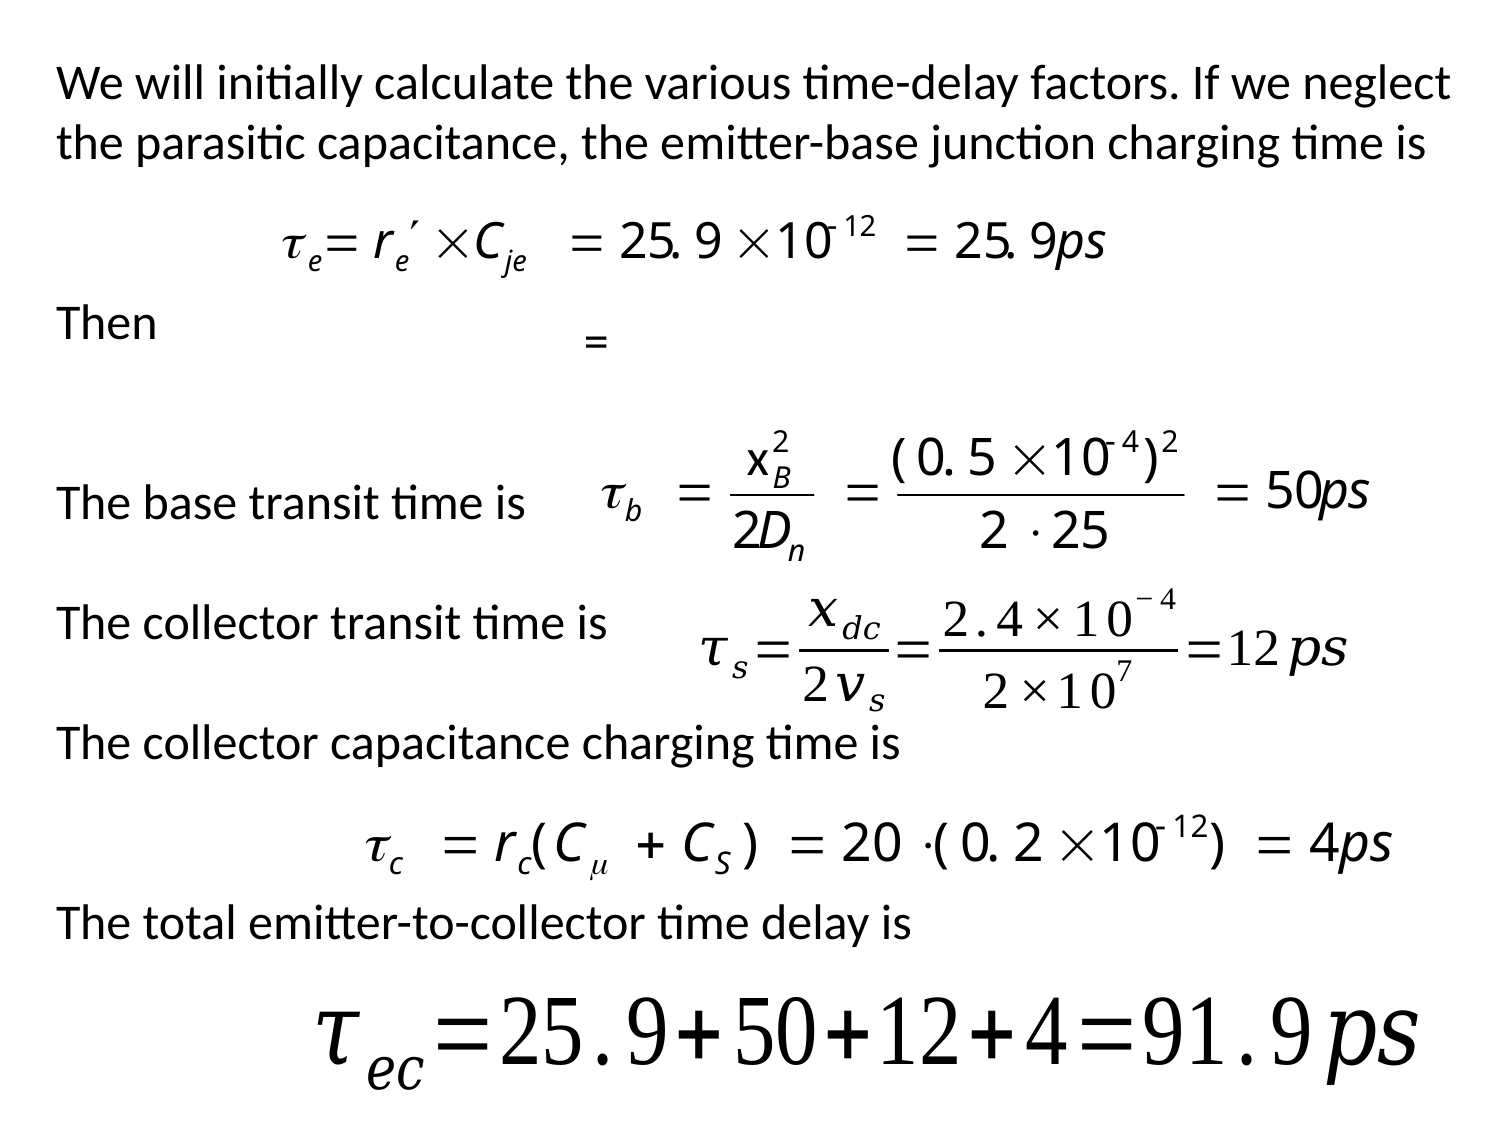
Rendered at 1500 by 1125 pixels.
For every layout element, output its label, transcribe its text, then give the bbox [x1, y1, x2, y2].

slide_number [1074, 1042, 1425, 1103]
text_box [596, 417, 1384, 574]
text_box We will initially calculate the various time-delay factors. If we neglect the parasitic capacitance, the emitter-base junction charging time is Then The base transit time is The collector transit time is The collector capacitance charging time is The total emitter-to-collector time delay is [41, 42, 1471, 1125]
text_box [359, 798, 1410, 893]
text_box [277, 200, 1120, 285]
